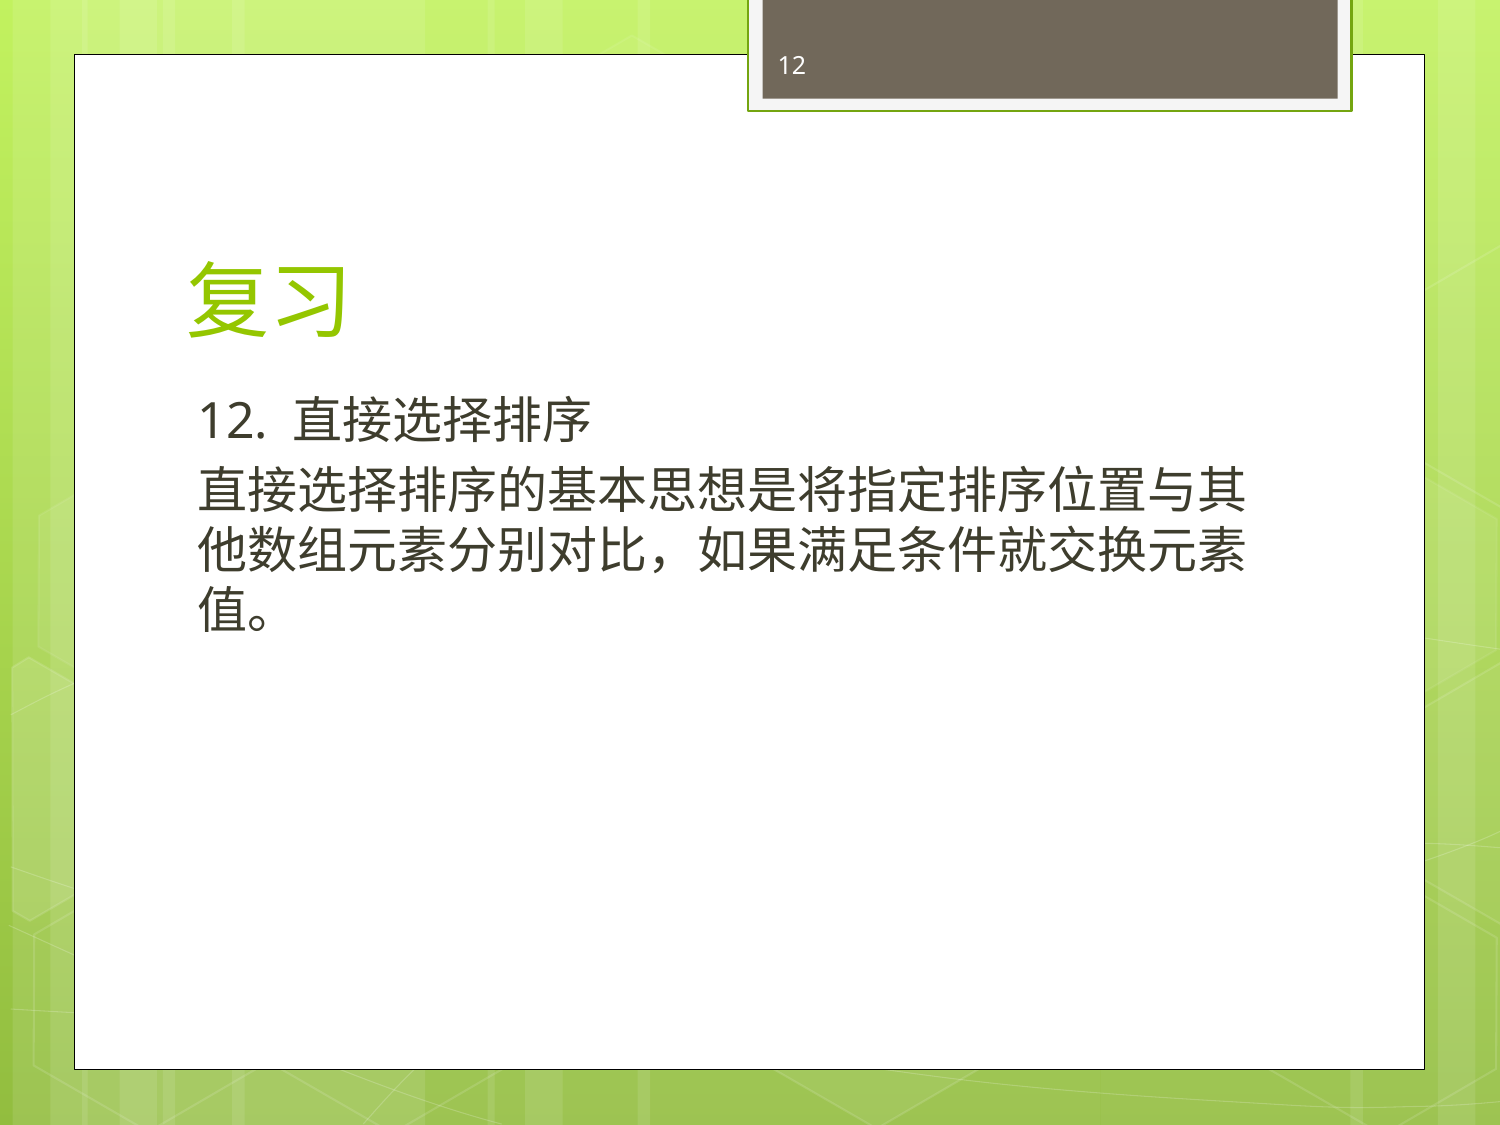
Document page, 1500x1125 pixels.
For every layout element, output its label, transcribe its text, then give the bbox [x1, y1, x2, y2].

slide_number 12 [762, 36, 982, 97]
title 复习 [171, 168, 1324, 357]
list 12. 直接选择排序 直接选择排序的基本思想是将指定排序位置与其他数组元素分别对比，如果满足条件就交换元素值。 [171, 381, 1283, 957]
